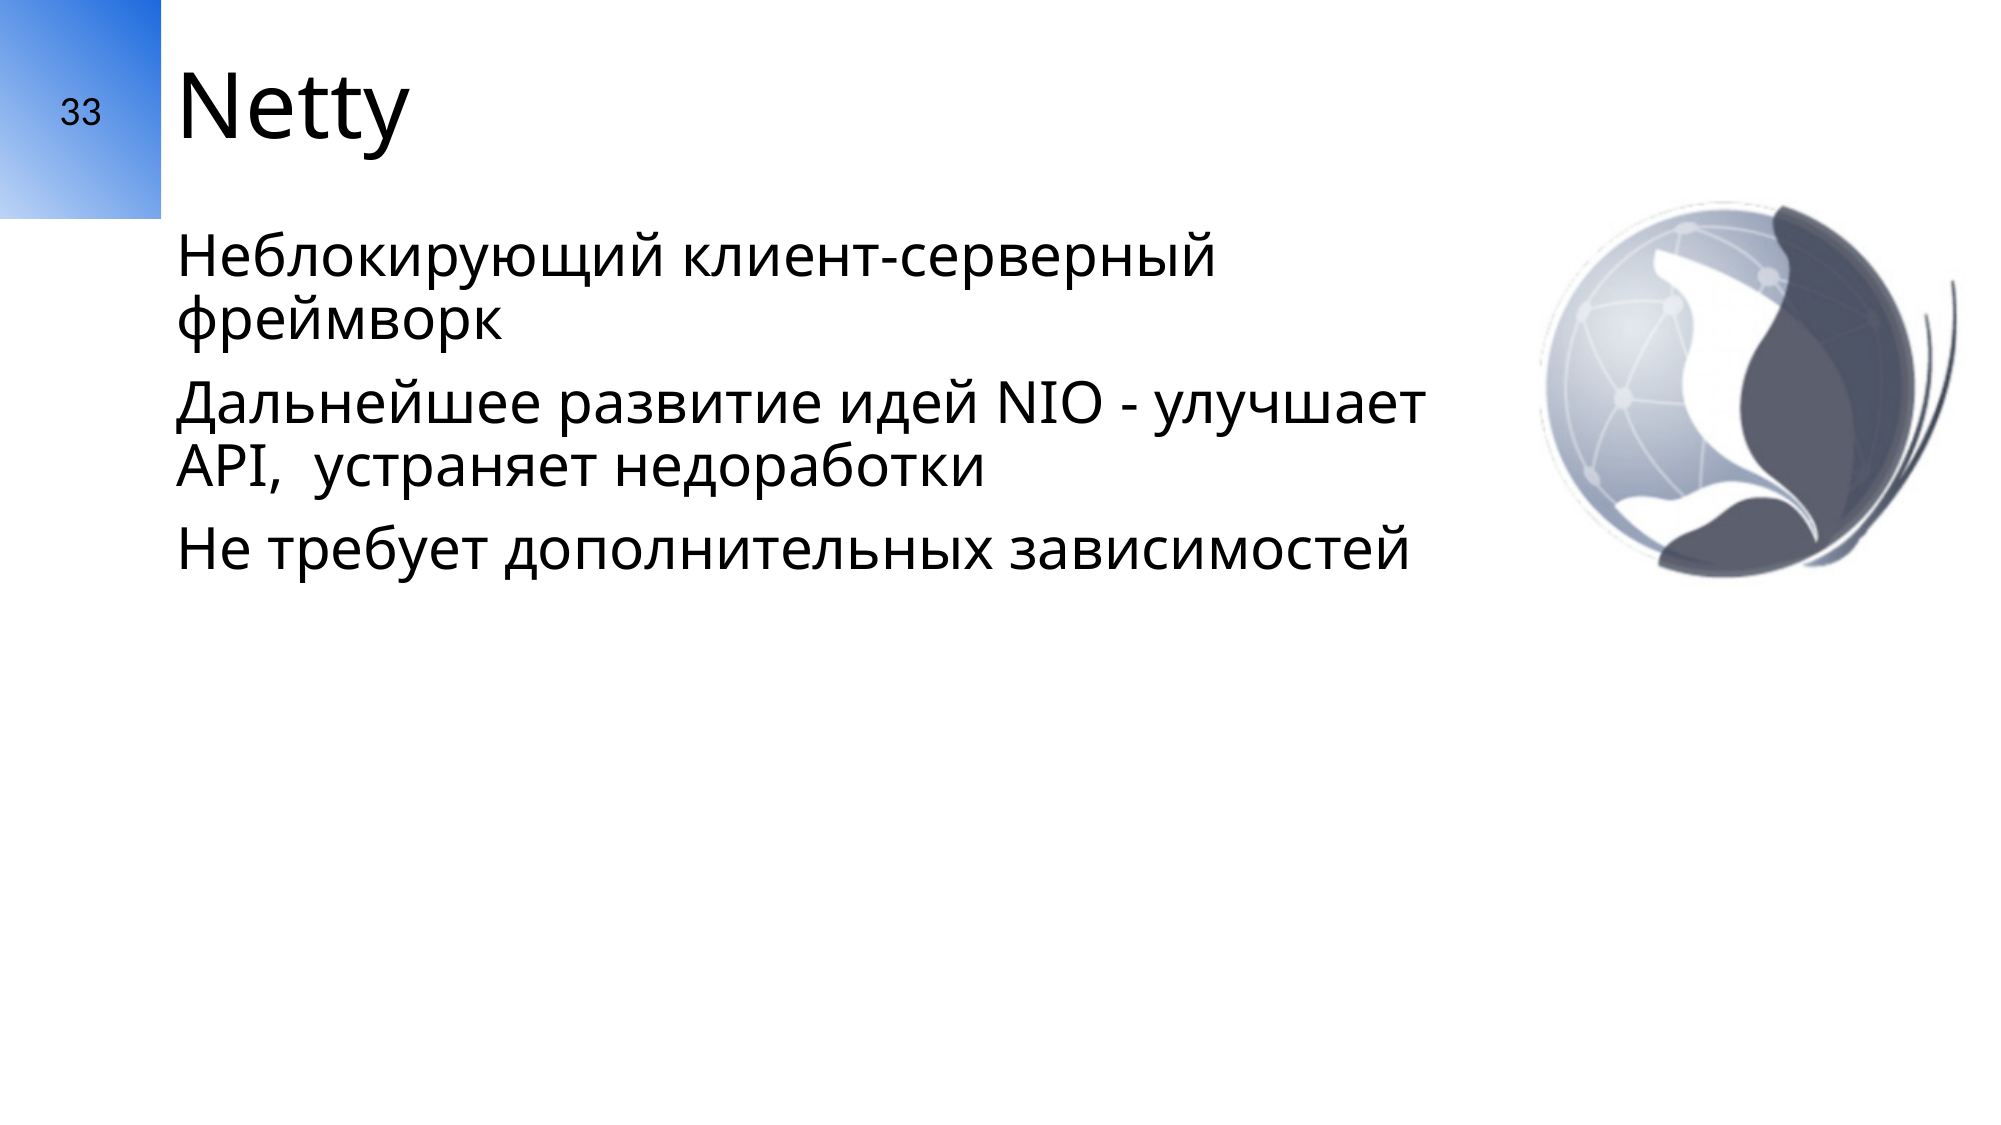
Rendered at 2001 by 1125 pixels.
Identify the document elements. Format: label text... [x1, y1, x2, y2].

list Неблокирующий клиент-серверный фреймворк Дальнейшее развитие идей NIO - улучшает API, устраняет недоработки Не требует дополнительных зависимостей [161, 219, 1552, 1125]
title Netty [160, 0, 2000, 219]
slide_number 33 [0, 0, 160, 219]
picture [1524, 170, 1983, 611]
